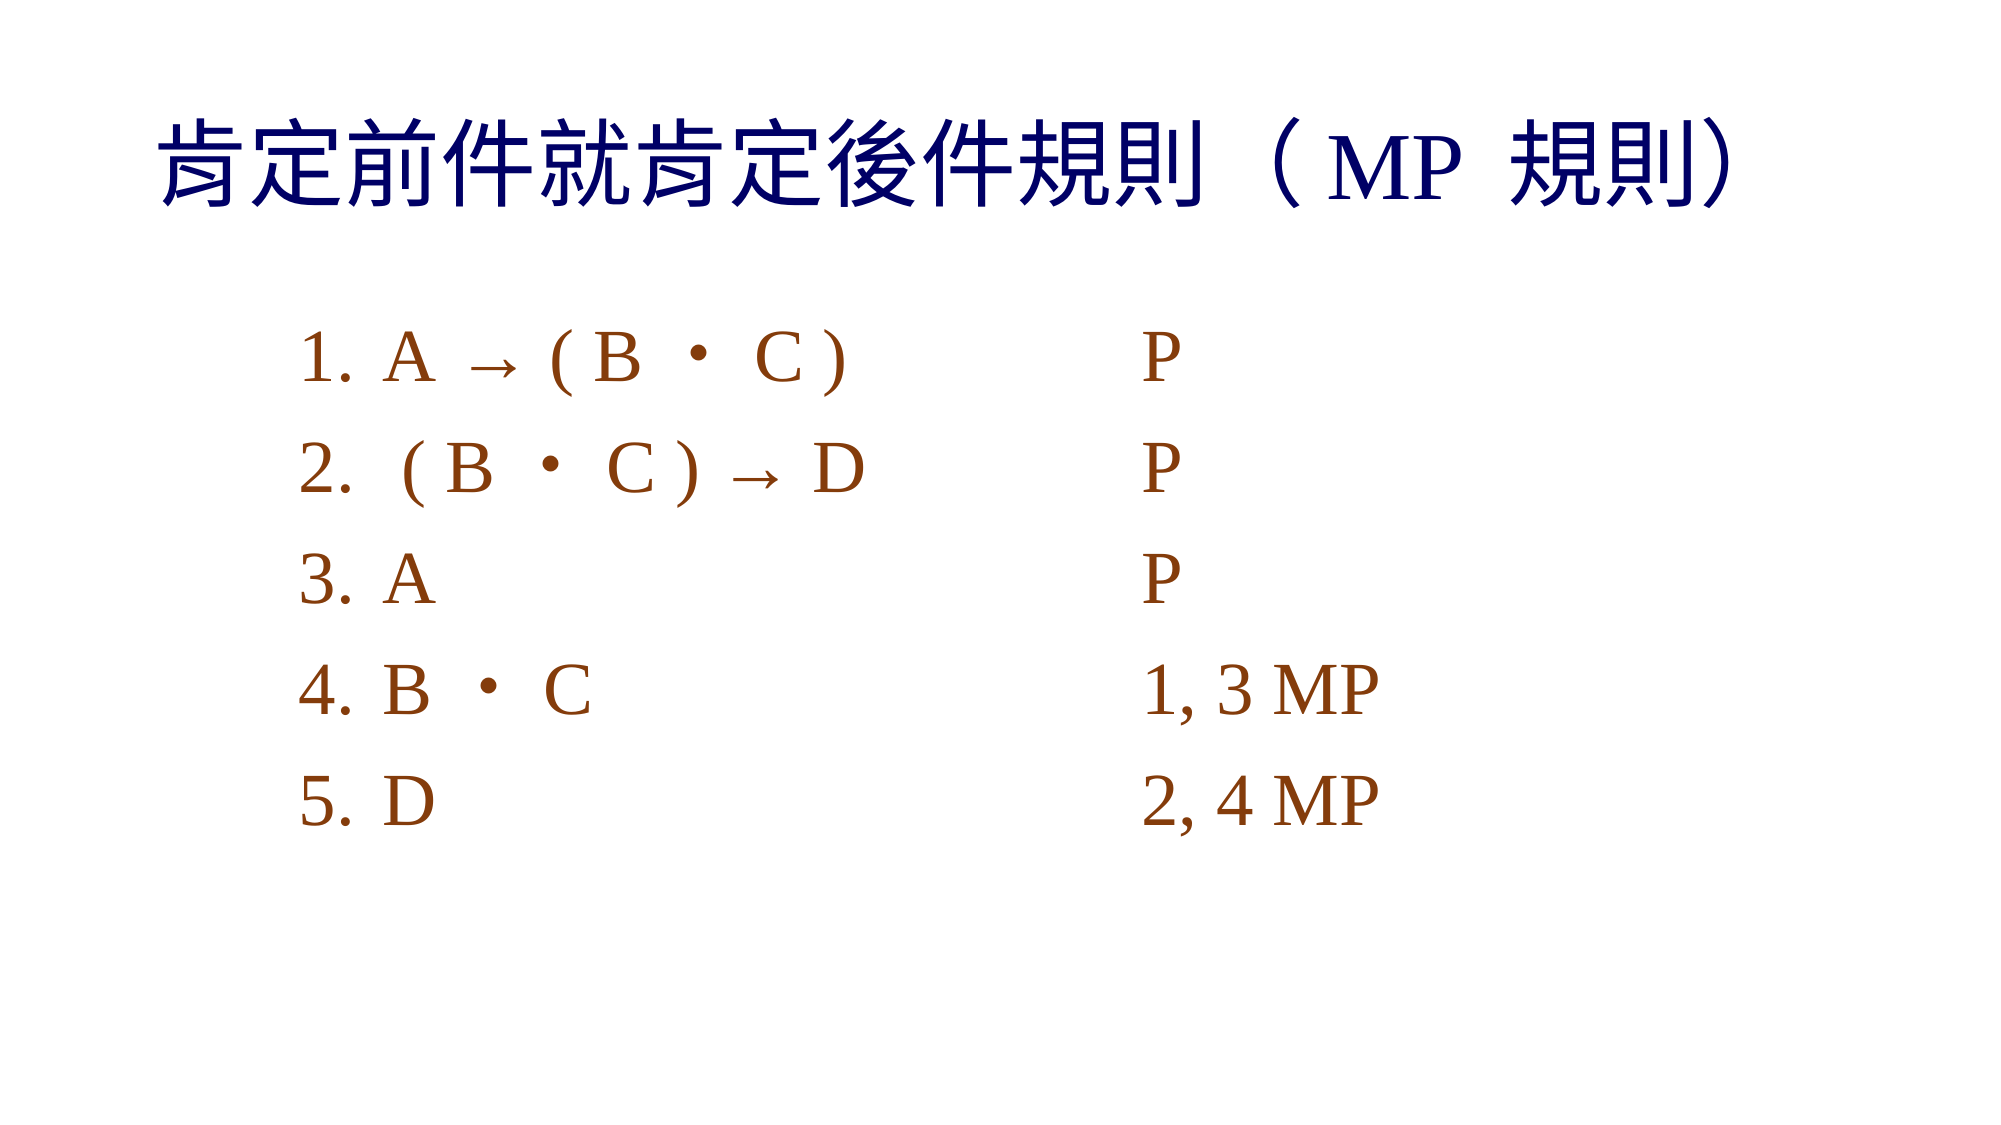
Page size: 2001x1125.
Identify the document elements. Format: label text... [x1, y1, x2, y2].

title 肯定前件就肯定後件規則（MP 規則） [137, 59, 1863, 278]
list P P P 1, 3 MP 2, 4 MP [1126, 299, 1863, 1014]
list A → ( B・C ) ( B・C ) → D A B・C D [137, 299, 988, 1014]
